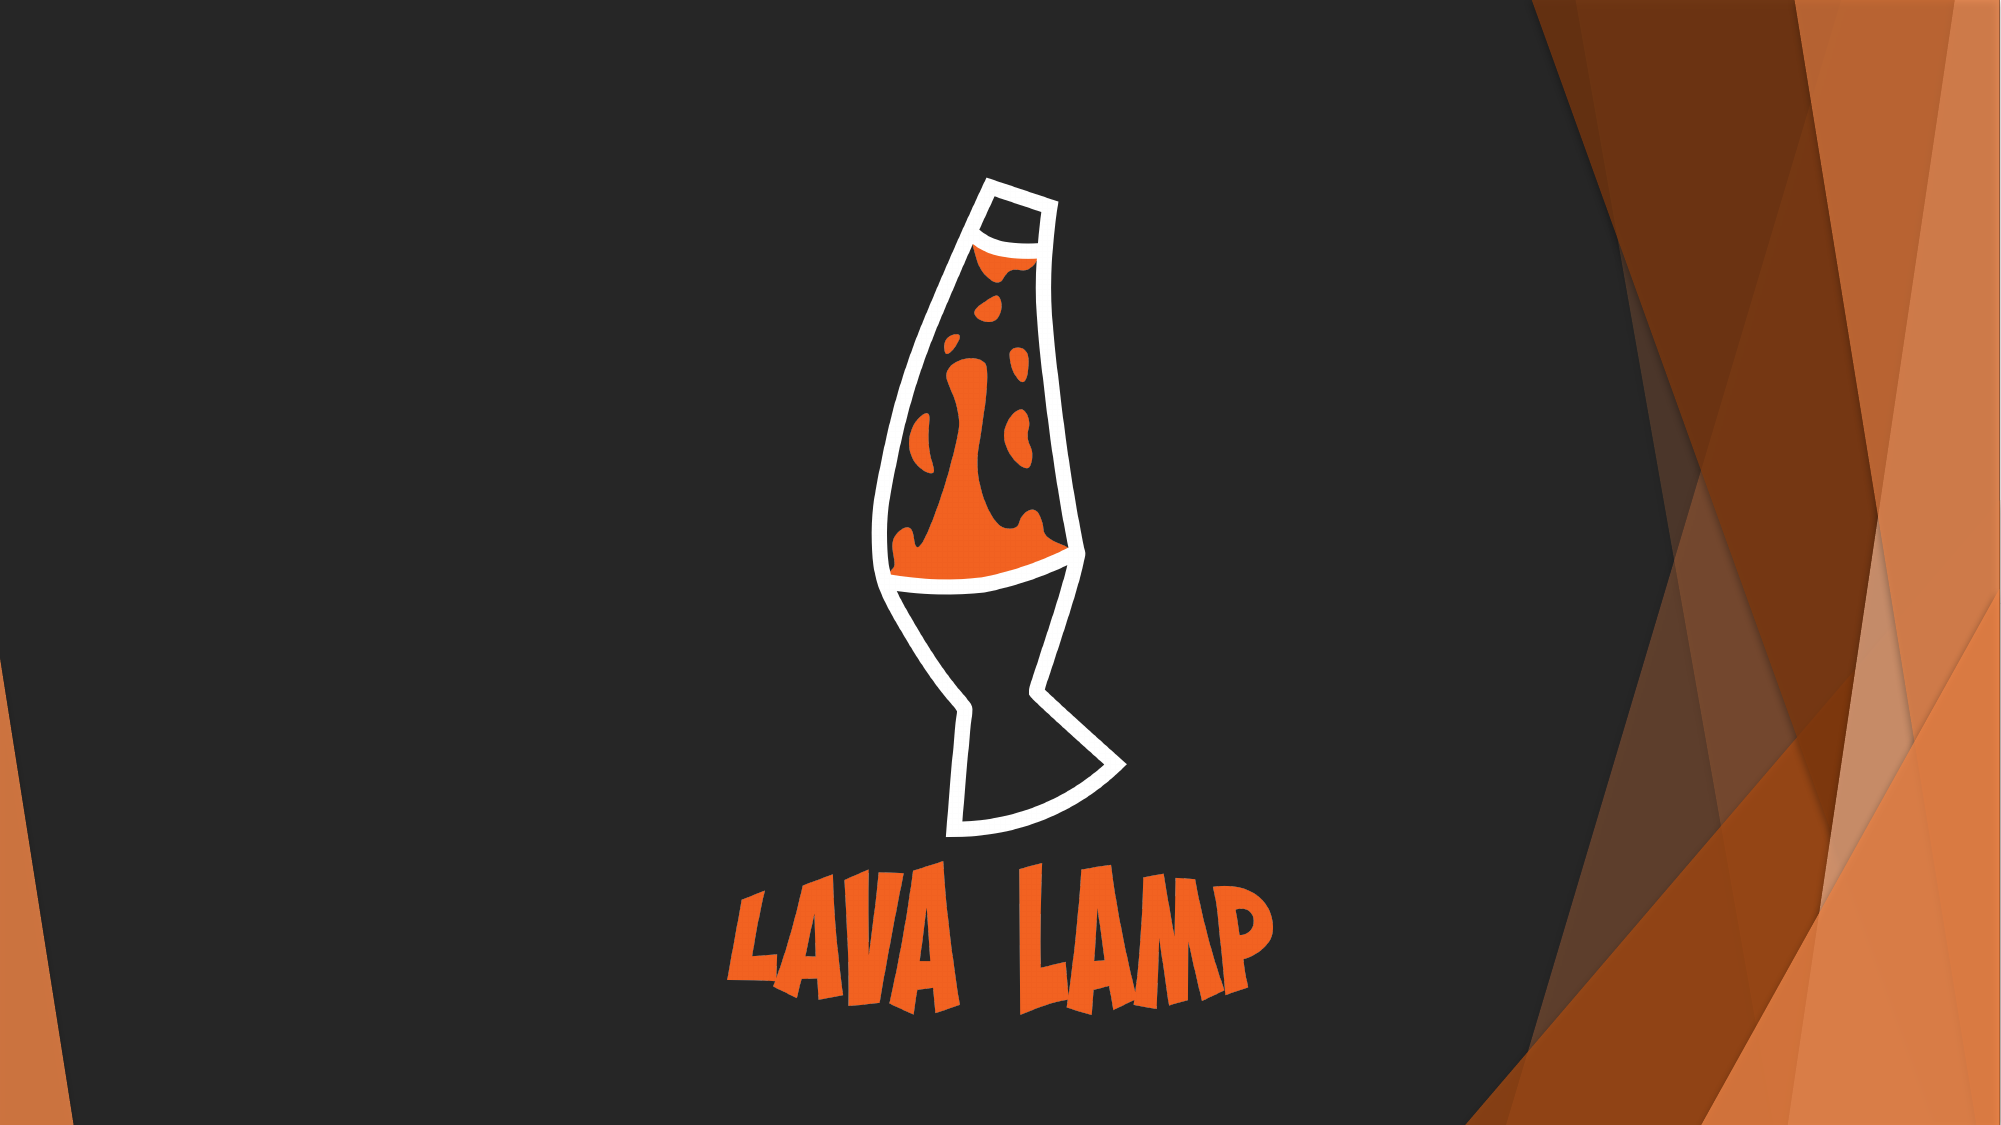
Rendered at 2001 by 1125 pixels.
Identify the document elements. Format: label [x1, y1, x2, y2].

picture [727, 109, 1273, 1016]
